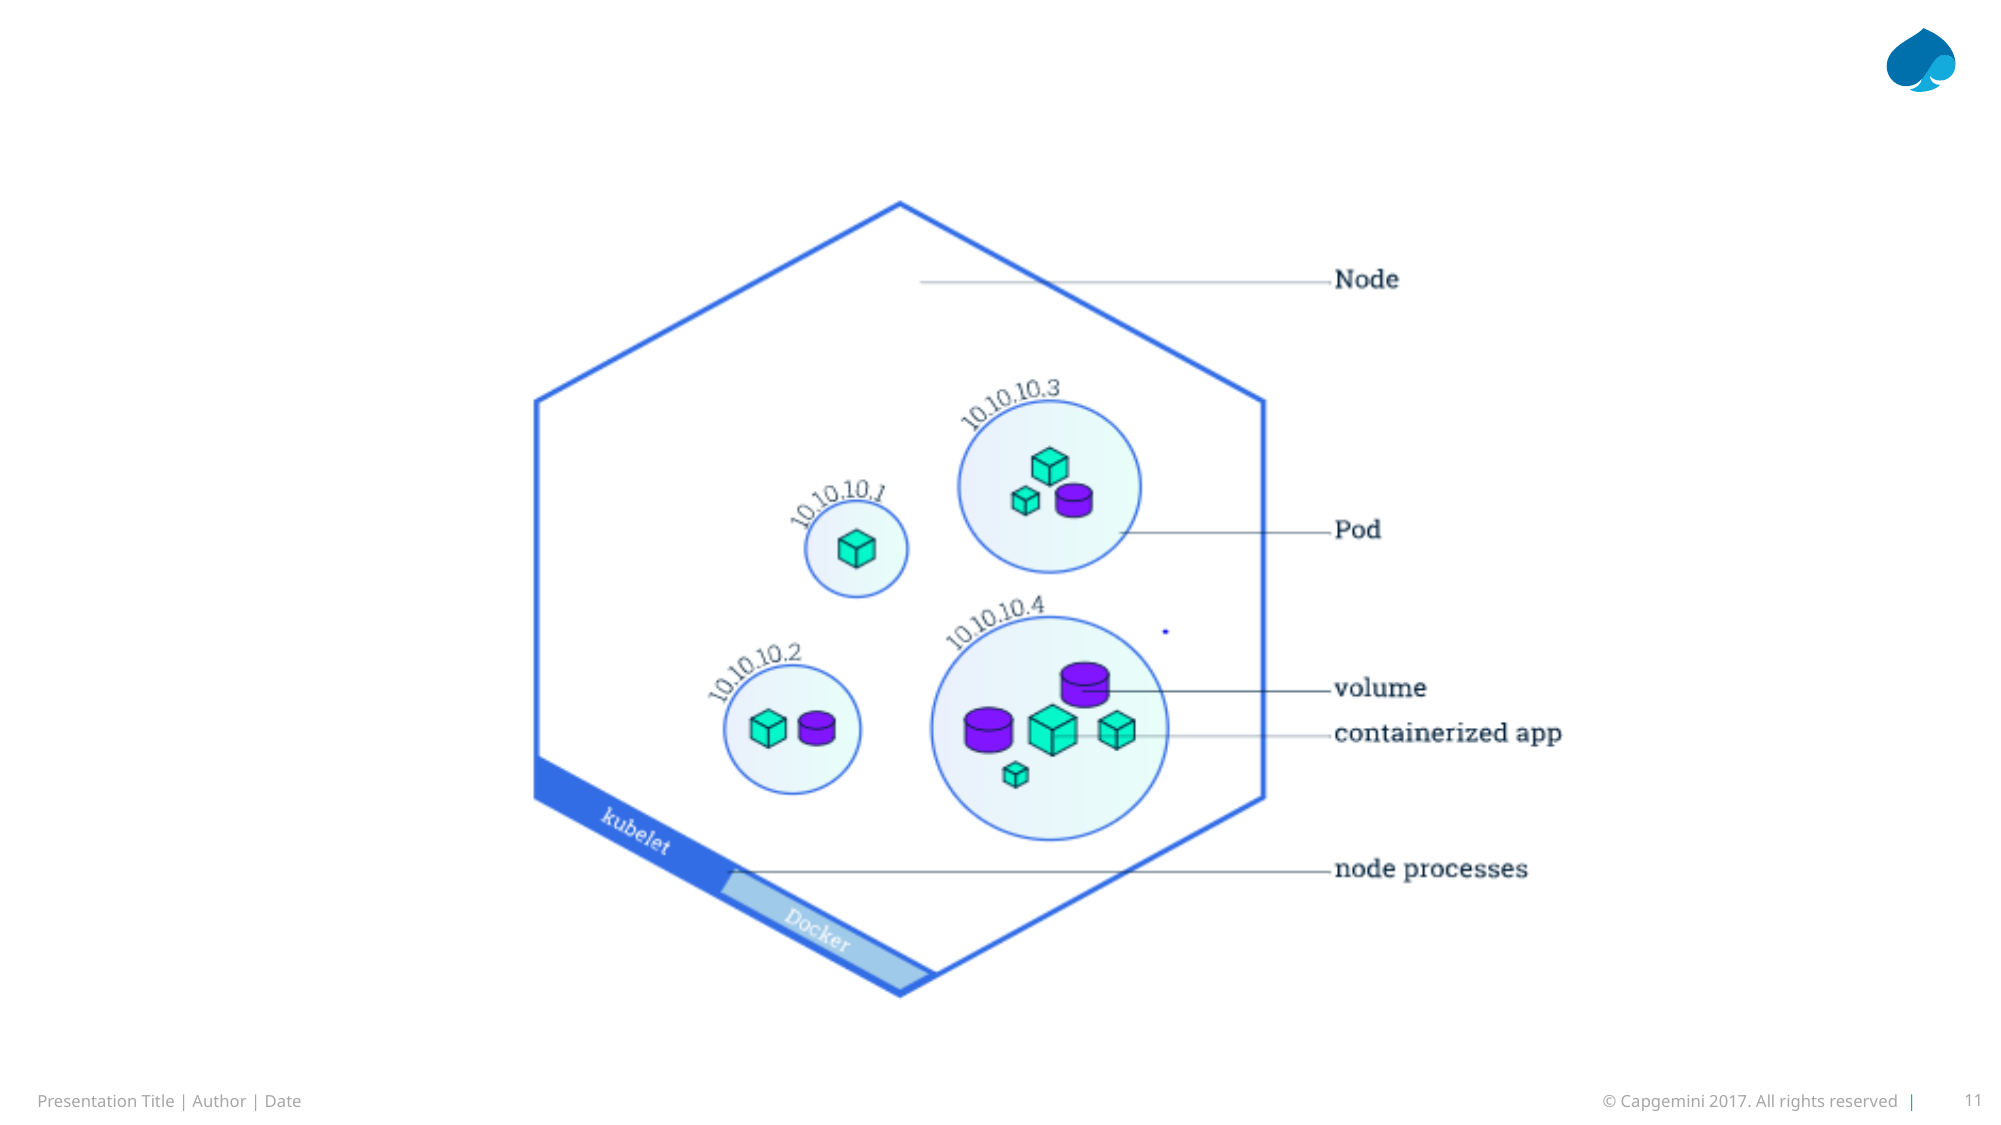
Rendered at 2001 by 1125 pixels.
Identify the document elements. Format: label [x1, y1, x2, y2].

picture [362, 137, 1689, 1030]
